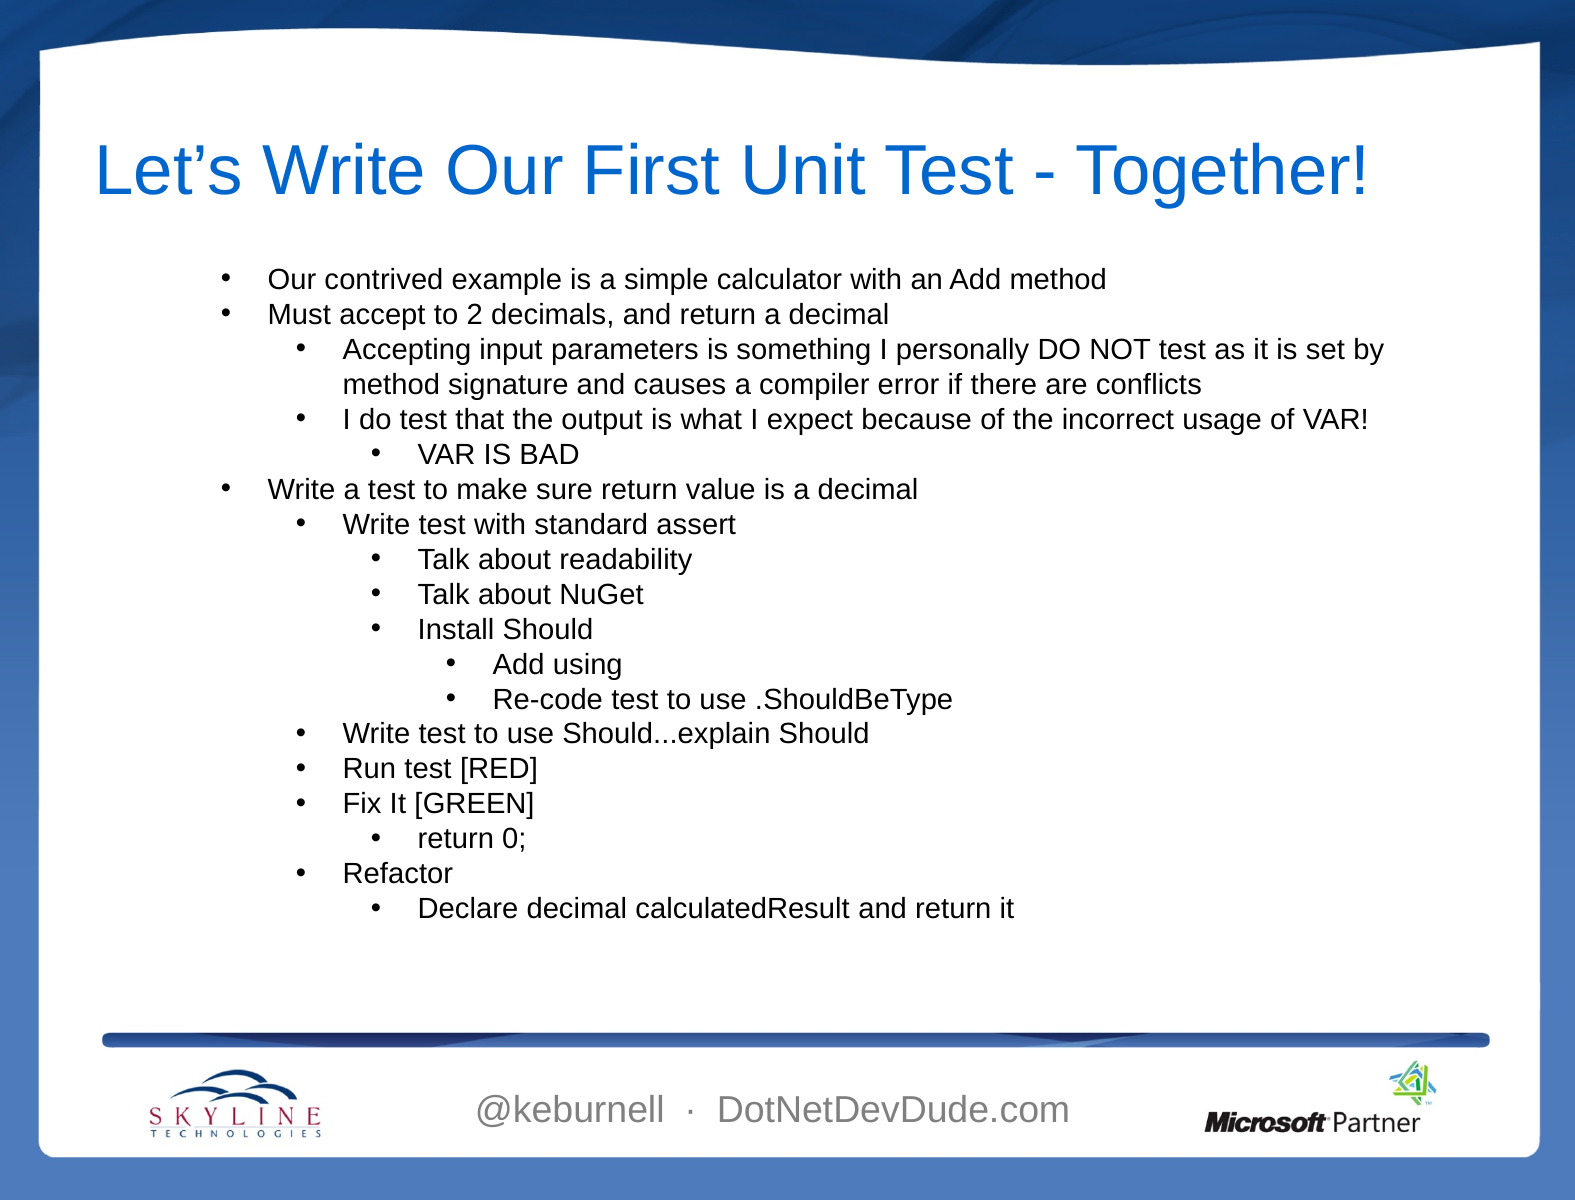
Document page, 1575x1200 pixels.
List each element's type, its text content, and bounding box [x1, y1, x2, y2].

text_box @keburnell ∙ DotNetDevDude.com [399, 1077, 1146, 1138]
text_box Our contrived example is a simple calculator with an Add method Must accept to 2 decimals, and return a decimal Accepting input parameters is something I personally DO NOT test as it is set by method signature and causes a compiler error if there are conflicts I do test that the output is what I expect because of the incorrect usage of VAR! VAR IS BAD Write a test to make sure return value is a decimal Write test with standard assert Talk about readability Talk about NuGet Install Should Add using Re-code test to use .ShouldBeType Write test to use Should...explain Should Run test [RED] Fix It [GREEN] return 0; Refactor Declare decimal calculatedResult and return it [131, 252, 1484, 932]
picture [0, 0, 1575, 1200]
title Let’s Write Our First Unit Test - Together! [78, 97, 1517, 236]
